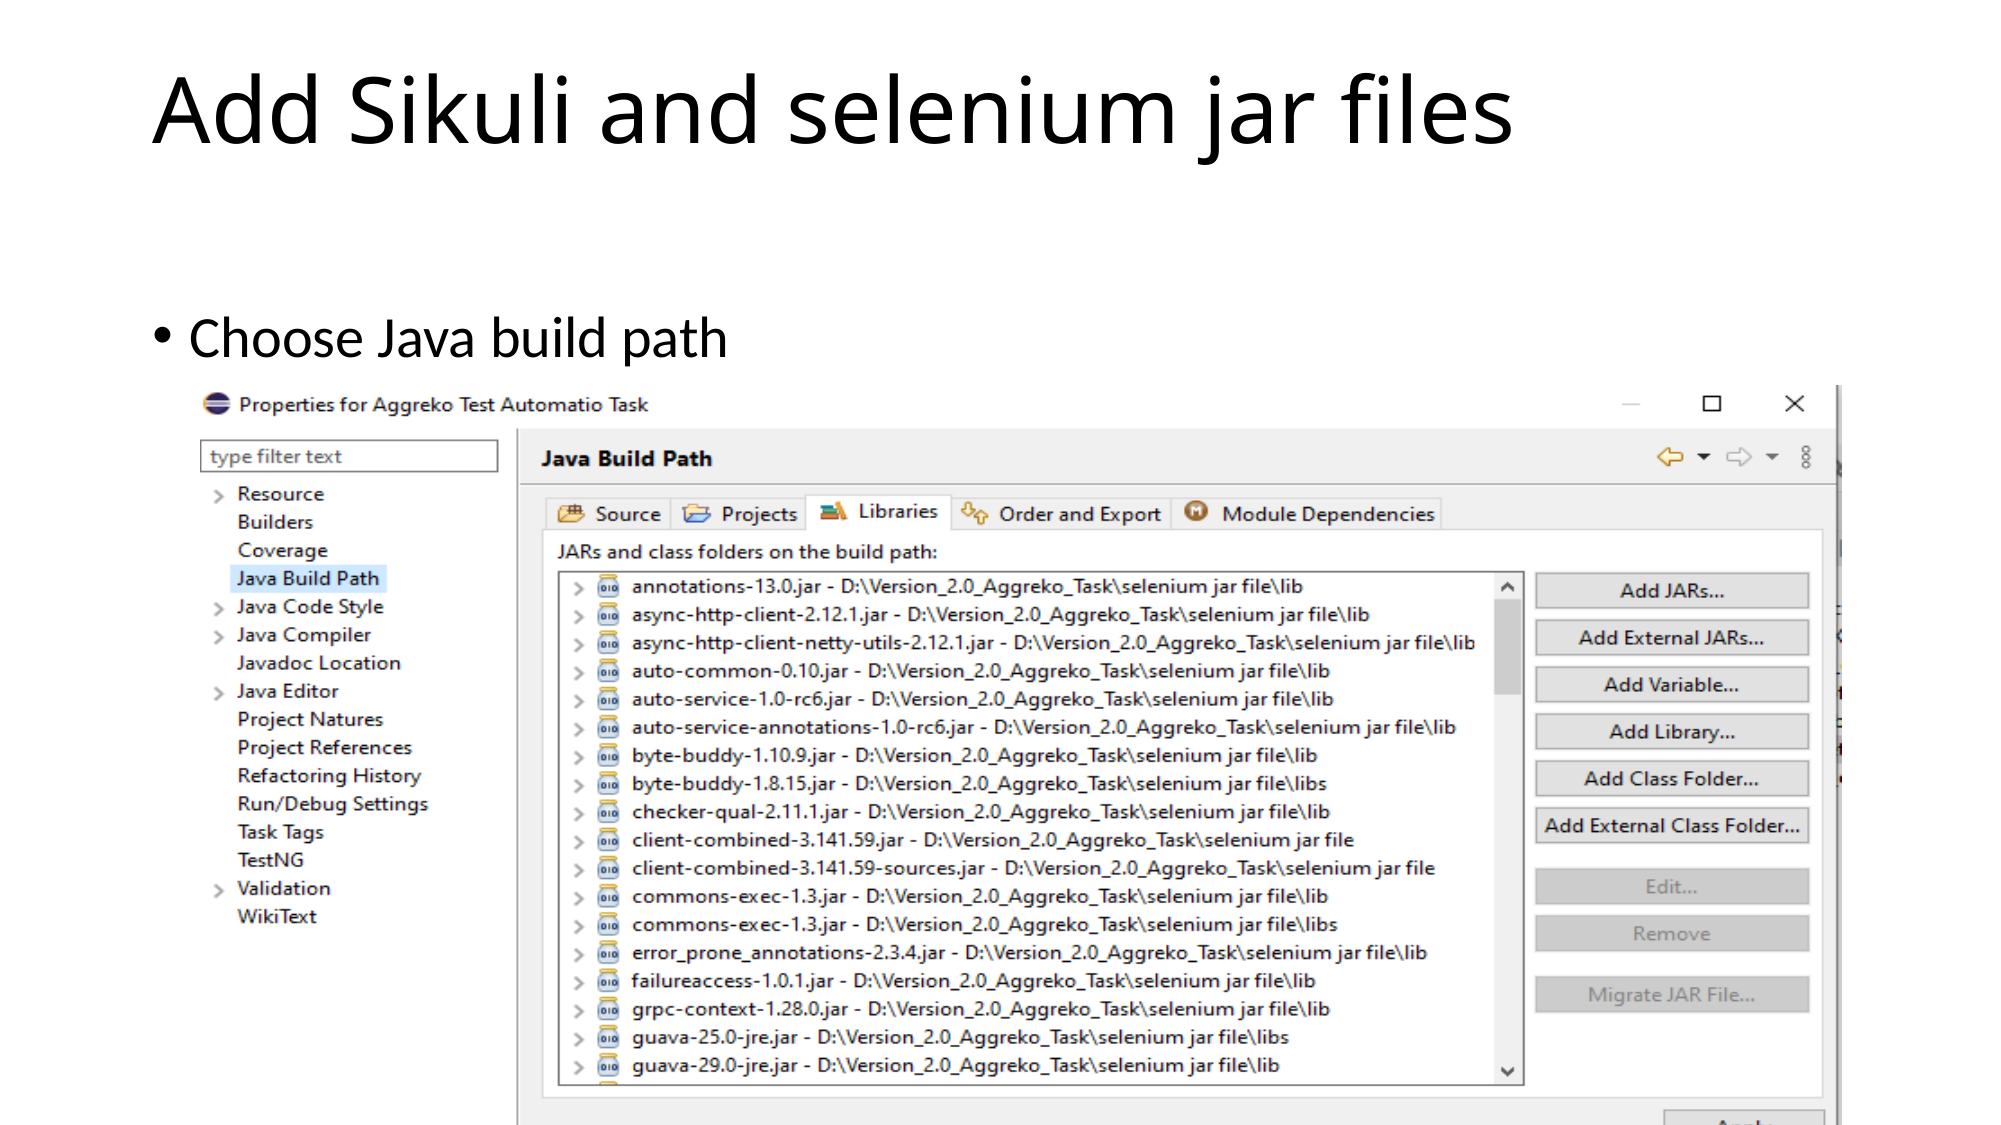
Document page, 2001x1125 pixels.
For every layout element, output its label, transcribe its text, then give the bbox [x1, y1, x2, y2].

picture [200, 385, 1842, 1125]
title Add Sikuli and selenium jar files [137, 59, 1863, 278]
list Choose Java build path [137, 299, 1863, 1014]
